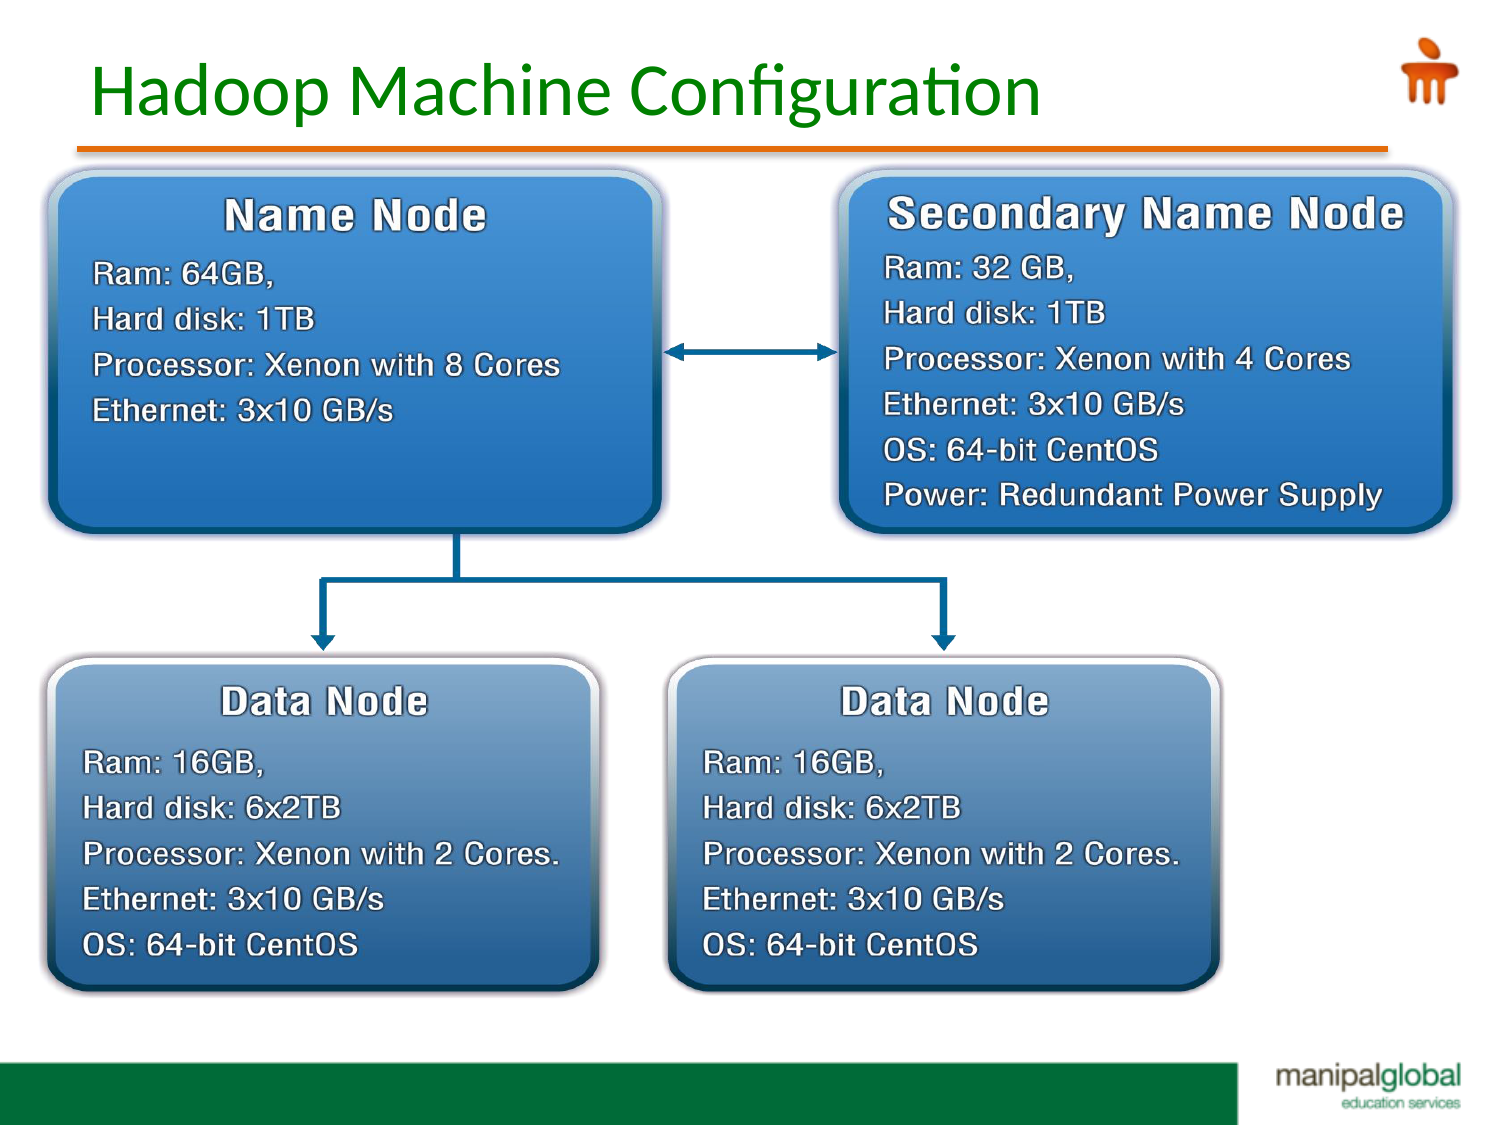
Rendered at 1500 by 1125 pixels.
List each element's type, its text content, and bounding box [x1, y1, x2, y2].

picture [0, 0, 1500, 1125]
title Hadoop Machine Configuration [75, 21, 1388, 149]
